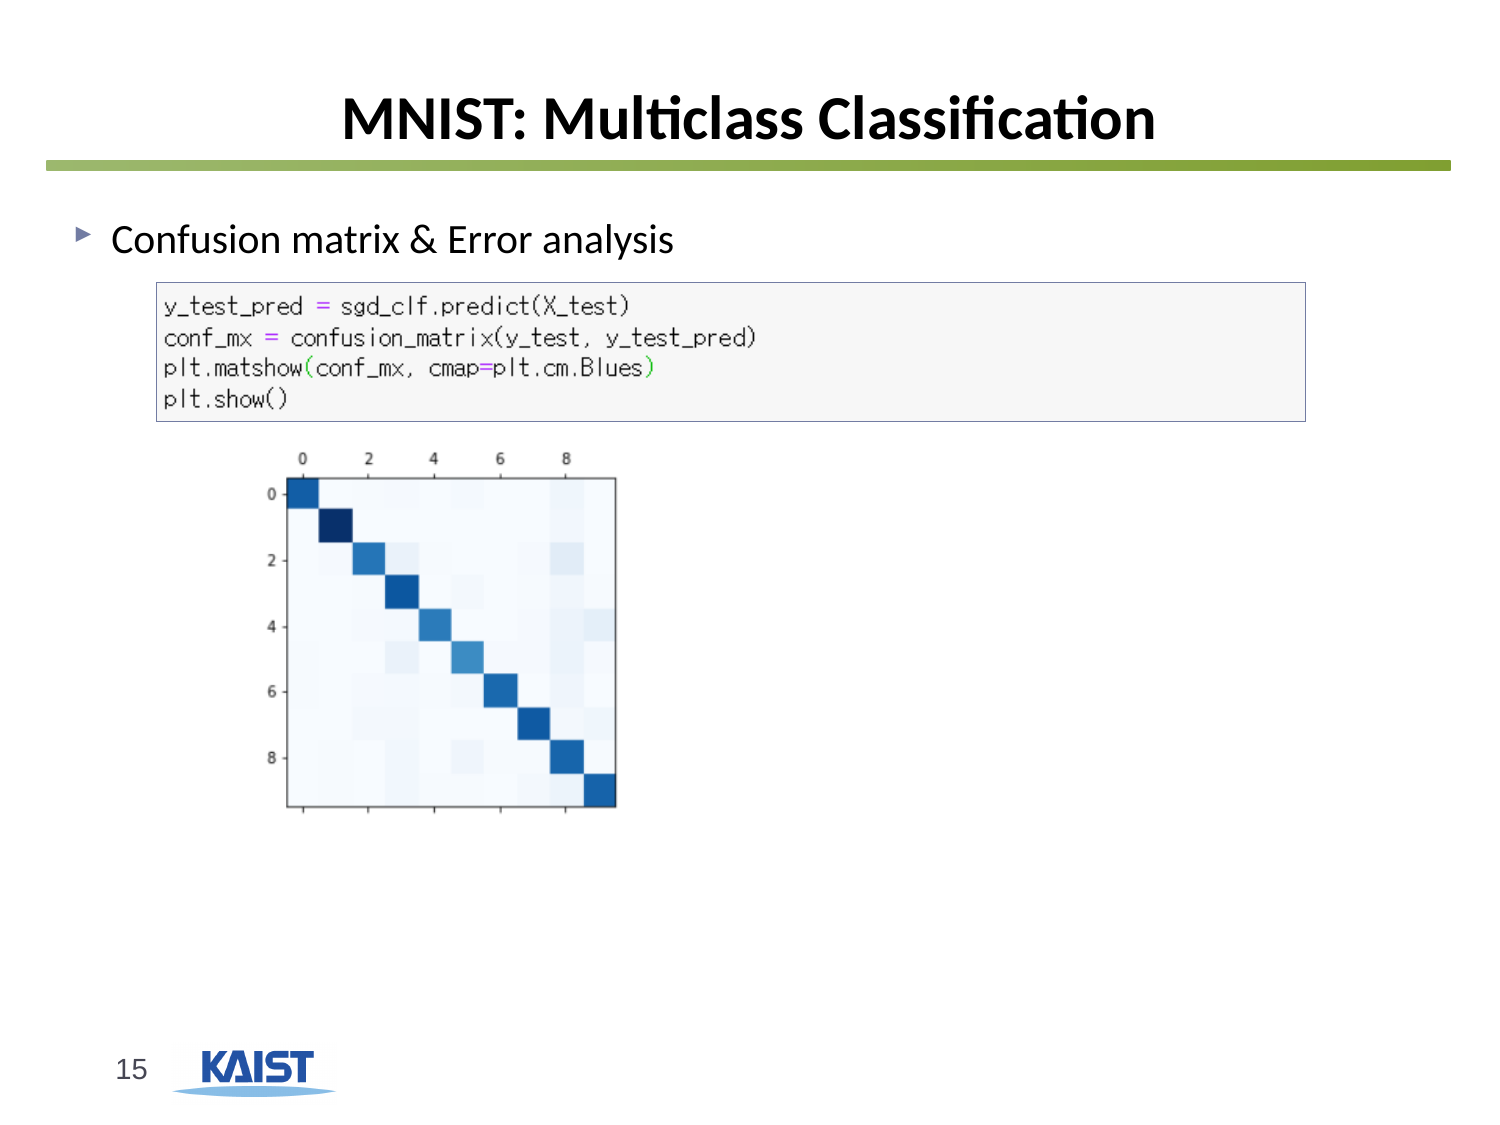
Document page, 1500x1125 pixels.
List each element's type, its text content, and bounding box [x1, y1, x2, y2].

title MNIST: Multiclass Classification [0, 0, 1500, 160]
picture [156, 282, 1306, 423]
slide_number 15 [100, 1042, 426, 1103]
picture [252, 435, 670, 829]
list Confusion matrix & Error analysis [58, 210, 1412, 1042]
